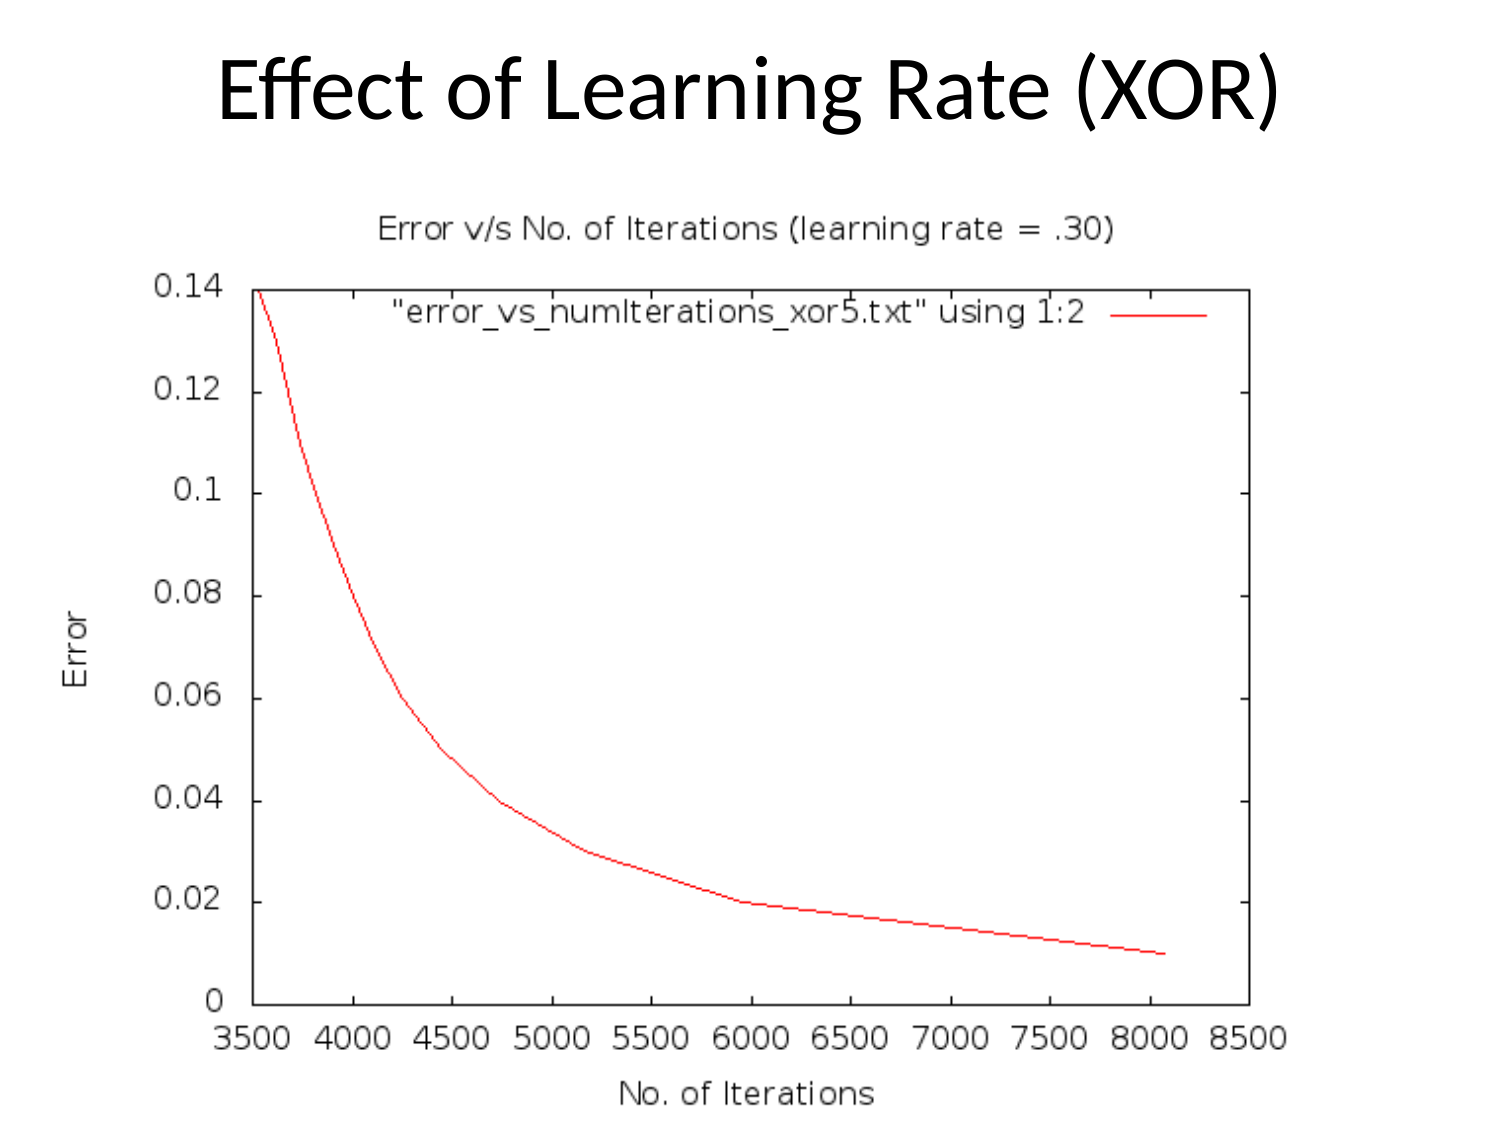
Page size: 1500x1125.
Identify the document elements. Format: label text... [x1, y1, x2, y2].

title Effect of Learning Rate (XOR) [2, 4, 1500, 161]
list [52, 177, 1317, 1125]
